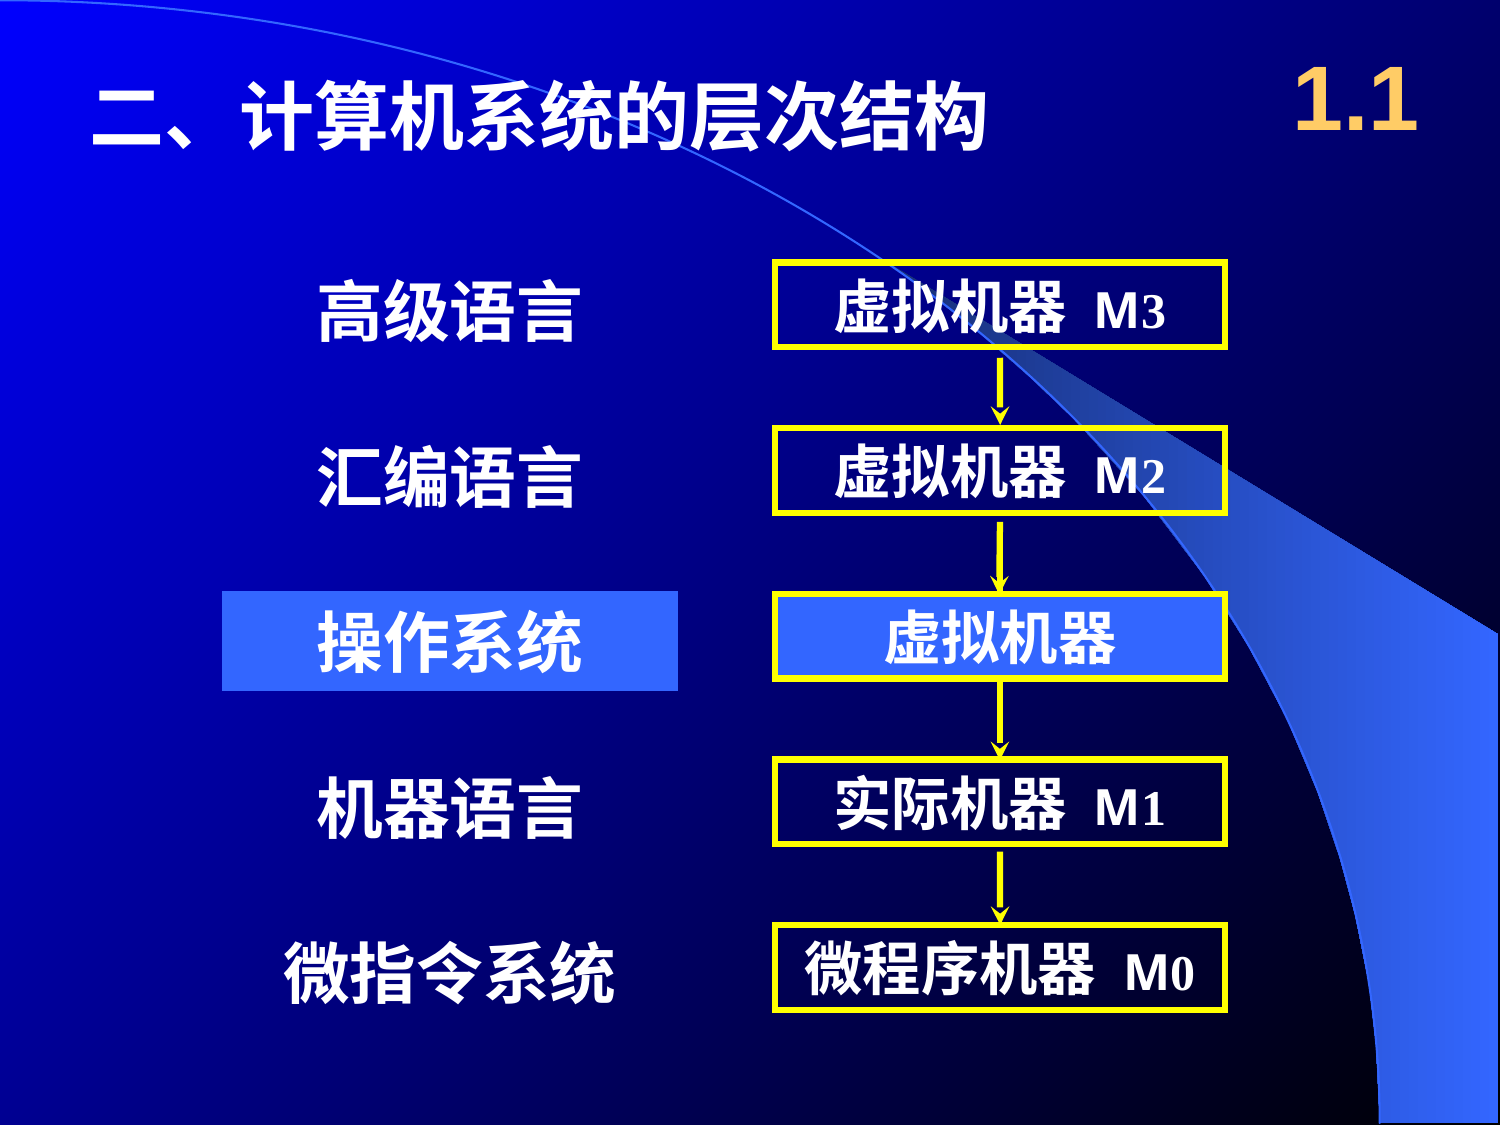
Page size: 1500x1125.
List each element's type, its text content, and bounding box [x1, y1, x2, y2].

text_box [993, 521, 1006, 591]
text_box 微程序机器 M0 [774, 924, 1225, 1010]
text_box 二、计算机系统的层次结构 [74, 62, 1350, 213]
text_box 微指令系统 [224, 924, 675, 1020]
text_box 1.1 [1262, 24, 1450, 163]
text_box 虚拟机器 M2 [774, 428, 1225, 513]
text_box 实际机器 M1 [774, 759, 1225, 845]
text_box 机器语言 [224, 759, 675, 854]
text_box 高级语言 [224, 262, 675, 358]
text_box 虚拟机器 M3 [774, 262, 1225, 348]
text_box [224, 593, 1225, 695]
text_box [993, 851, 1007, 925]
text_box [993, 357, 1007, 425]
text_box 汇编语言 [224, 428, 675, 523]
text_box [993, 695, 1007, 759]
